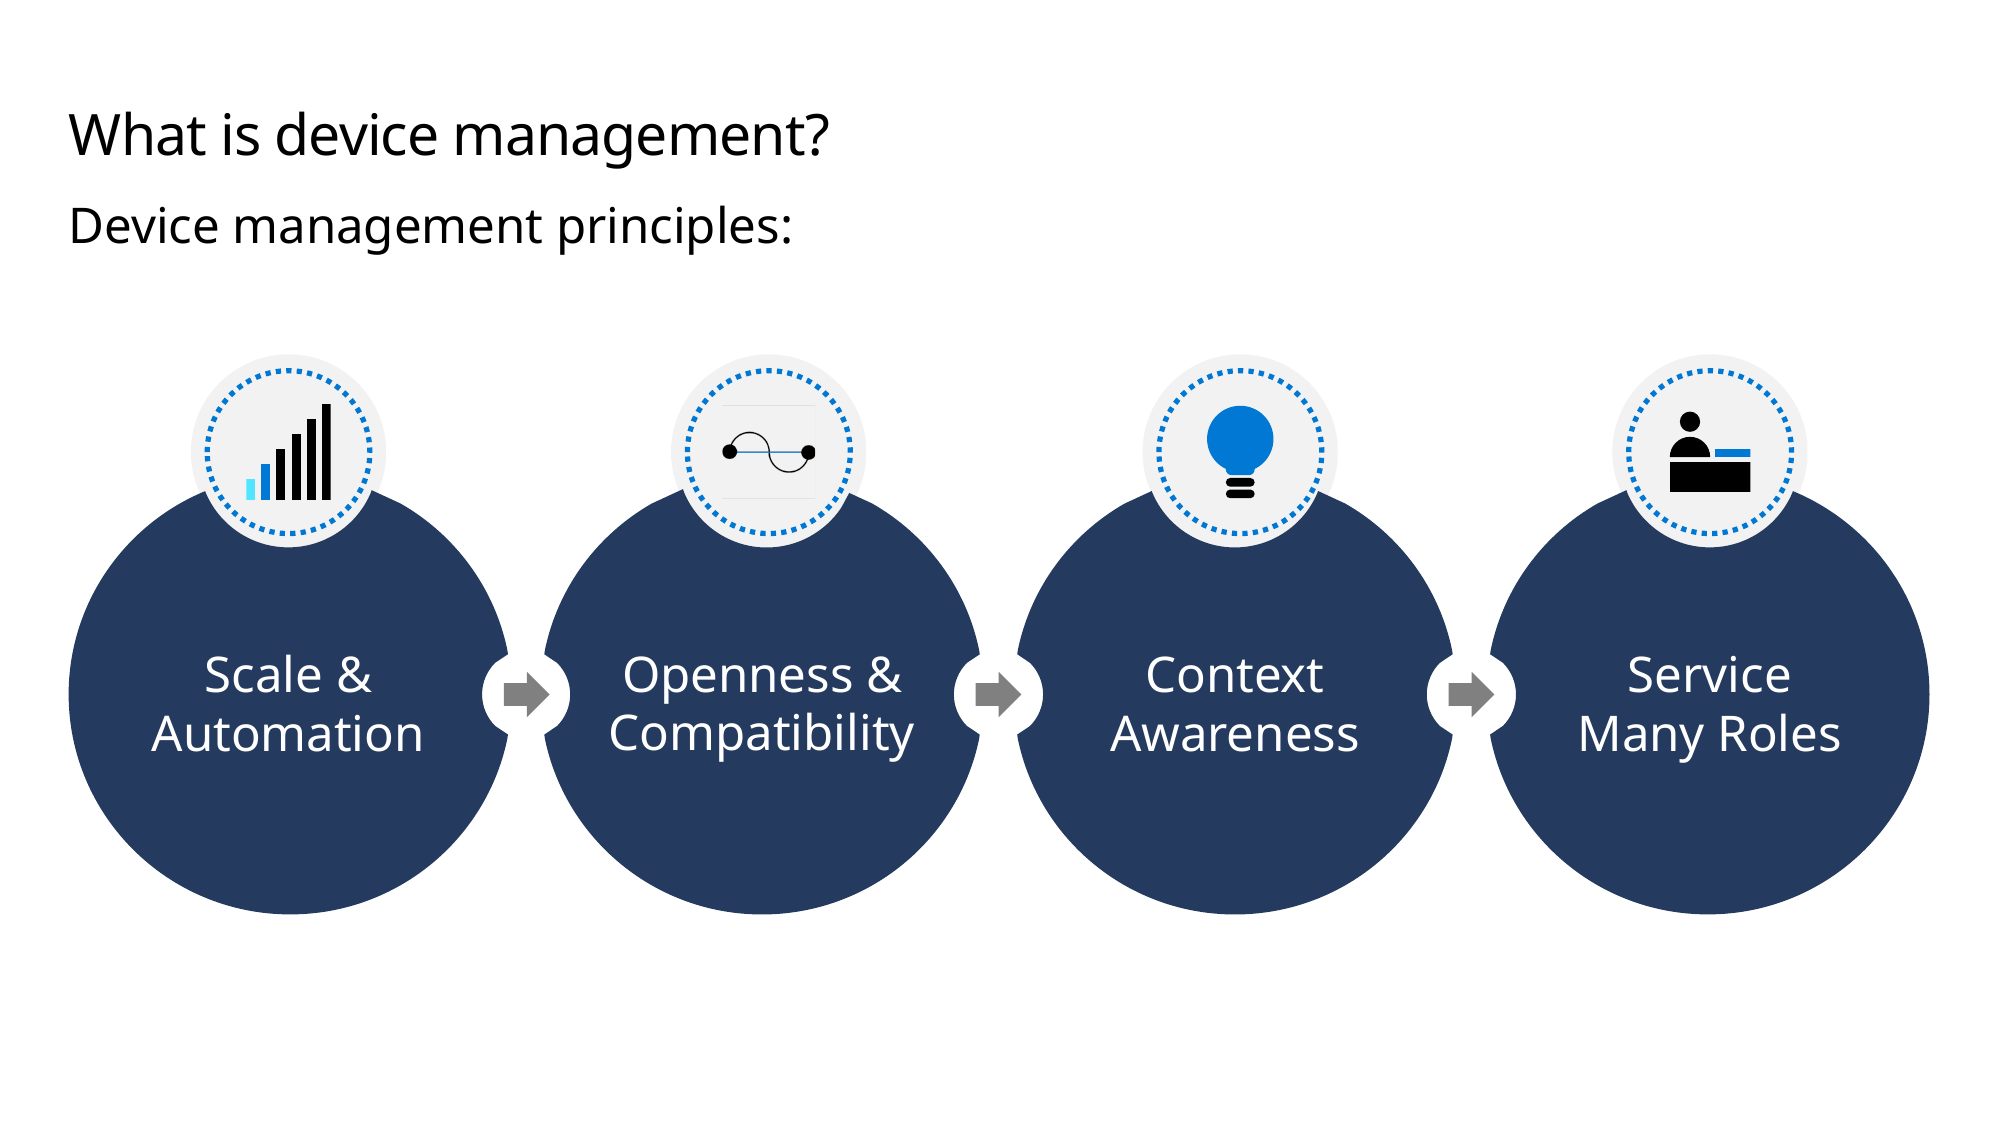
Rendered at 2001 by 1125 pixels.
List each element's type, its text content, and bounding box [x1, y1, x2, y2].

text_box Openness & Compatibility [544, 495, 980, 915]
picture [1611, 353, 1808, 550]
text_box [1447, 671, 1495, 718]
picture [1142, 353, 1338, 550]
text_box [503, 671, 551, 718]
text_box Device management principles: [68, 194, 1891, 254]
picture [670, 353, 867, 550]
picture [190, 353, 387, 550]
text_box Service Many Roles [1490, 497, 1930, 915]
text_box Context Awareness [1017, 495, 1453, 915]
title What is device management? [68, 101, 1930, 290]
text_box Scale & Automation [68, 497, 508, 915]
text_box [974, 671, 1022, 718]
